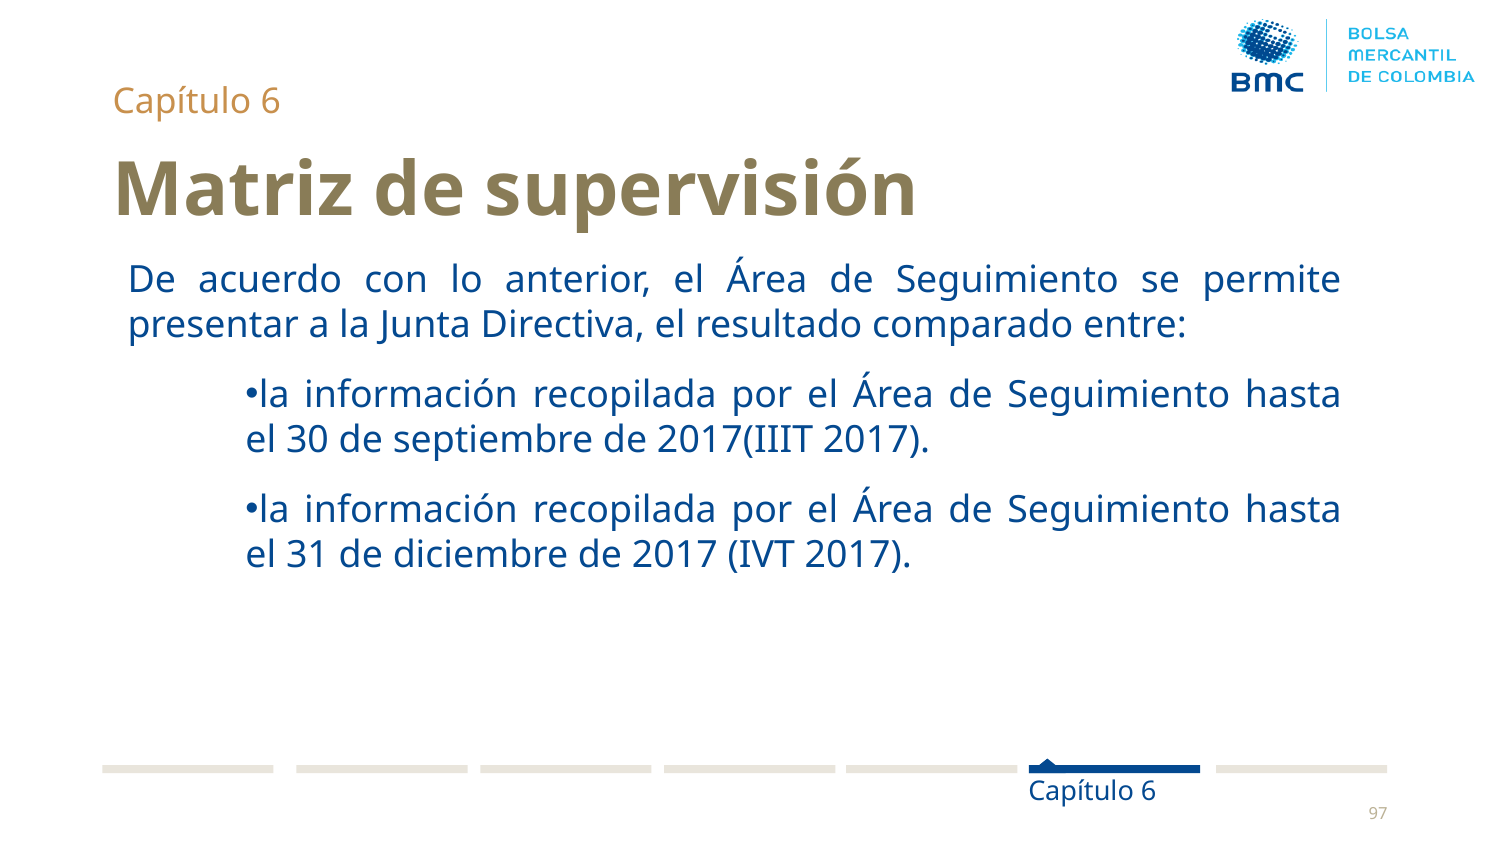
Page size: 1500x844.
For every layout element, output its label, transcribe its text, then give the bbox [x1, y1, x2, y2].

text_box [296, 765, 468, 774]
title Matriz de supervisión [112, 141, 1052, 205]
text_box [846, 765, 1018, 774]
picture [1229, 18, 1478, 96]
text_box [1216, 765, 1388, 774]
list De acuerdo con lo anterior, el Área de Seguimiento se permite presentar a la Junta Directiva, el resultado comparado entre: la información recopilada por el Área de Seguimiento hasta el 30 de septiembre de 2017(IIIT 2017). la información recopilada por el Área de Seguimiento hasta el 31 de diciembre de 2017 (IVT 2017). [112, 205, 1358, 695]
text_box Capítulo 6 [1028, 773, 1230, 807]
text_box [102, 765, 274, 774]
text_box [1028, 758, 1201, 774]
list Capítulo 6 [112, 85, 1388, 141]
text_box [664, 765, 836, 774]
text_box [480, 765, 652, 774]
